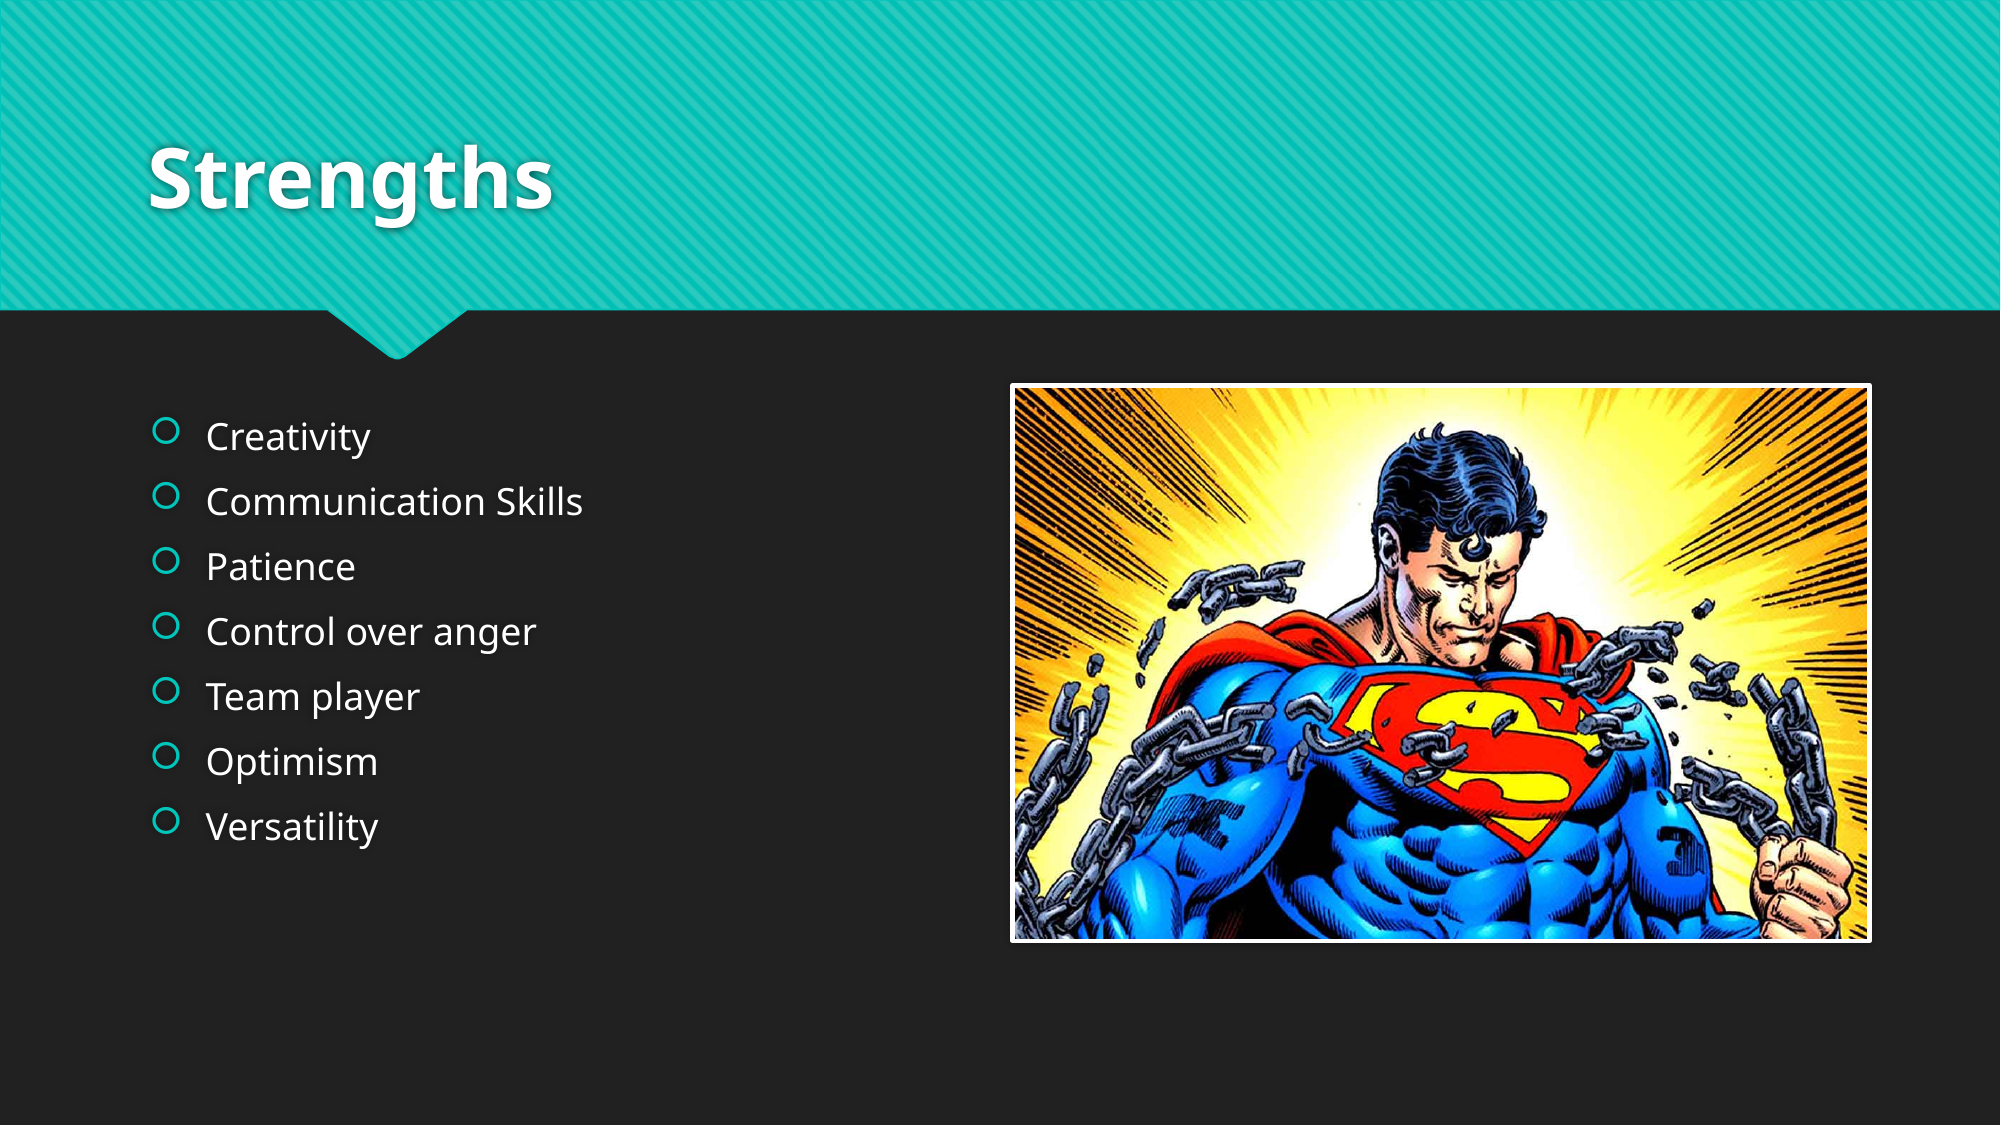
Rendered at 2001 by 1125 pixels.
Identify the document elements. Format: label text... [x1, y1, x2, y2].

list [1014, 387, 1868, 939]
list Creativity Communication Skills Patience Control over anger Team player Optimism Versatility [134, 364, 985, 962]
title Strengths [132, 73, 1868, 233]
